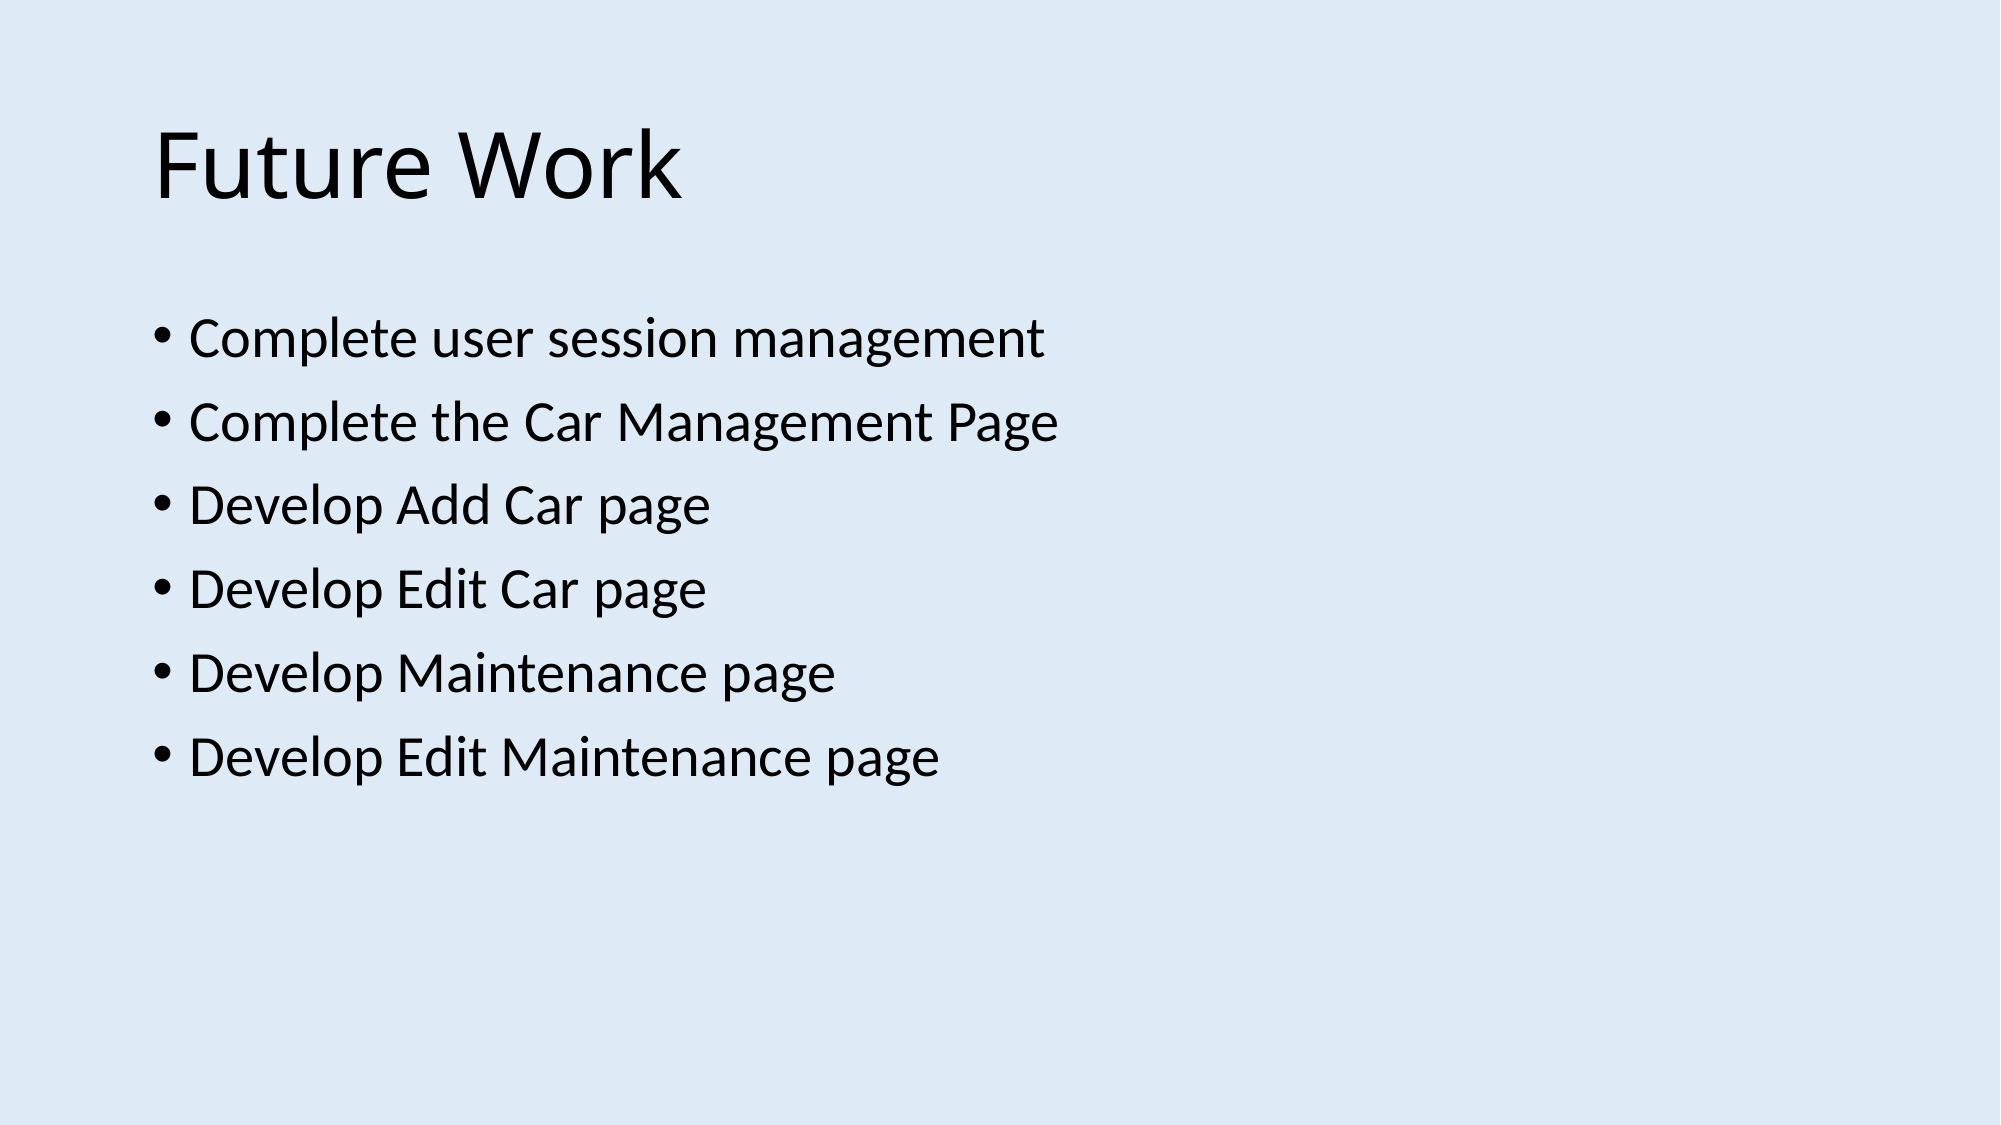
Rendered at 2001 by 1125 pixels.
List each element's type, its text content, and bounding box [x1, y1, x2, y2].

list Complete user session management Complete the Car Management Page Develop Add Car page Develop Edit Car page Develop Maintenance page Develop Edit Maintenance page [137, 299, 1863, 1014]
title Future Work [137, 59, 1863, 278]
